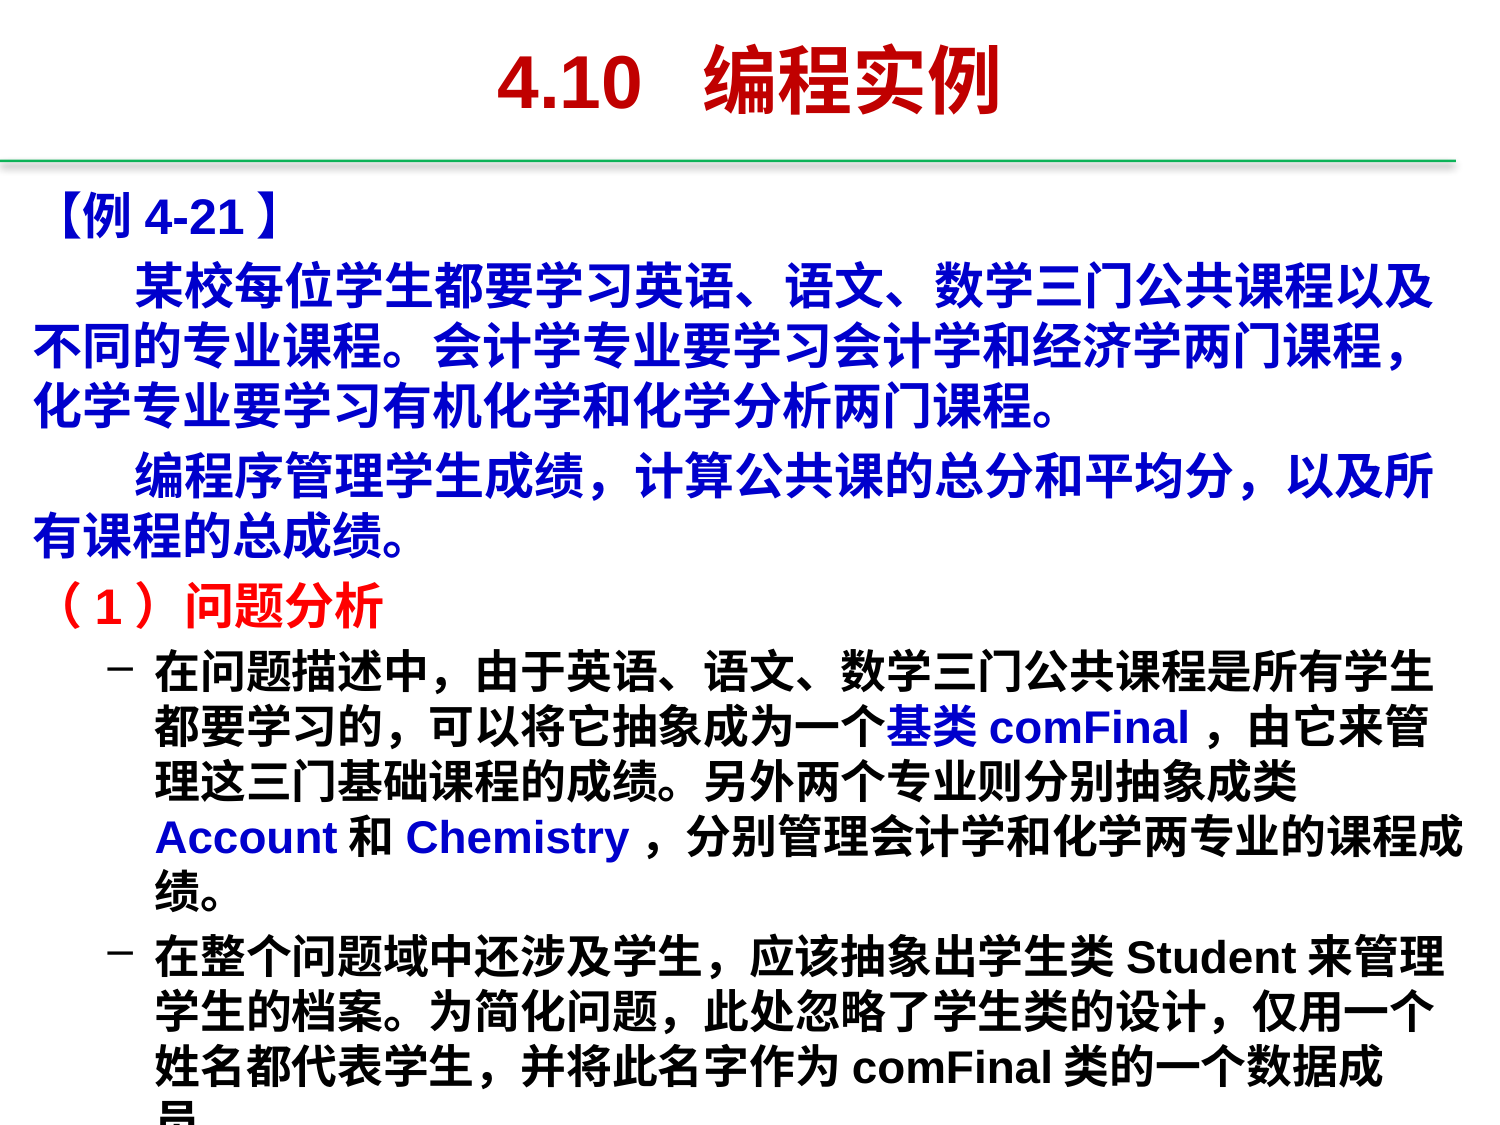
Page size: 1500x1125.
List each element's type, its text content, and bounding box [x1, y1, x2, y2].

list 【例4-21】 某校每位学生都要学习英语、语文、数学三门公共课程以及不同的专业课程。会计学专业要学习会计学和经济学两门课程，化学专业要学习有机化学和化学分析两门课程。 编程序管理学生成绩，计算公共课的总分和平均分，以及所有课程的总成绩。 （1）问题分析 在问题描述中，由于英语、语文、数学三门公共课程是所有学生都要学习的，可以将它抽象成为一个基类comFinal，由它来管理这三门基础课程的成绩。另外两个专业则分别抽象成类Account和Chemistry，分别管理会计学和化学两专业的课程成绩。 在整个问题域中还涉及学生，应该抽象出学生类Student来管理学生的档案。为简化问题，此处忽略了学生类的设计，仅用一个姓名都代表学生，并将此名字作为comFinal类的一个数据成员。 [17, 176, 1483, 1071]
title 4.10 编程实例 [75, 12, 1425, 146]
